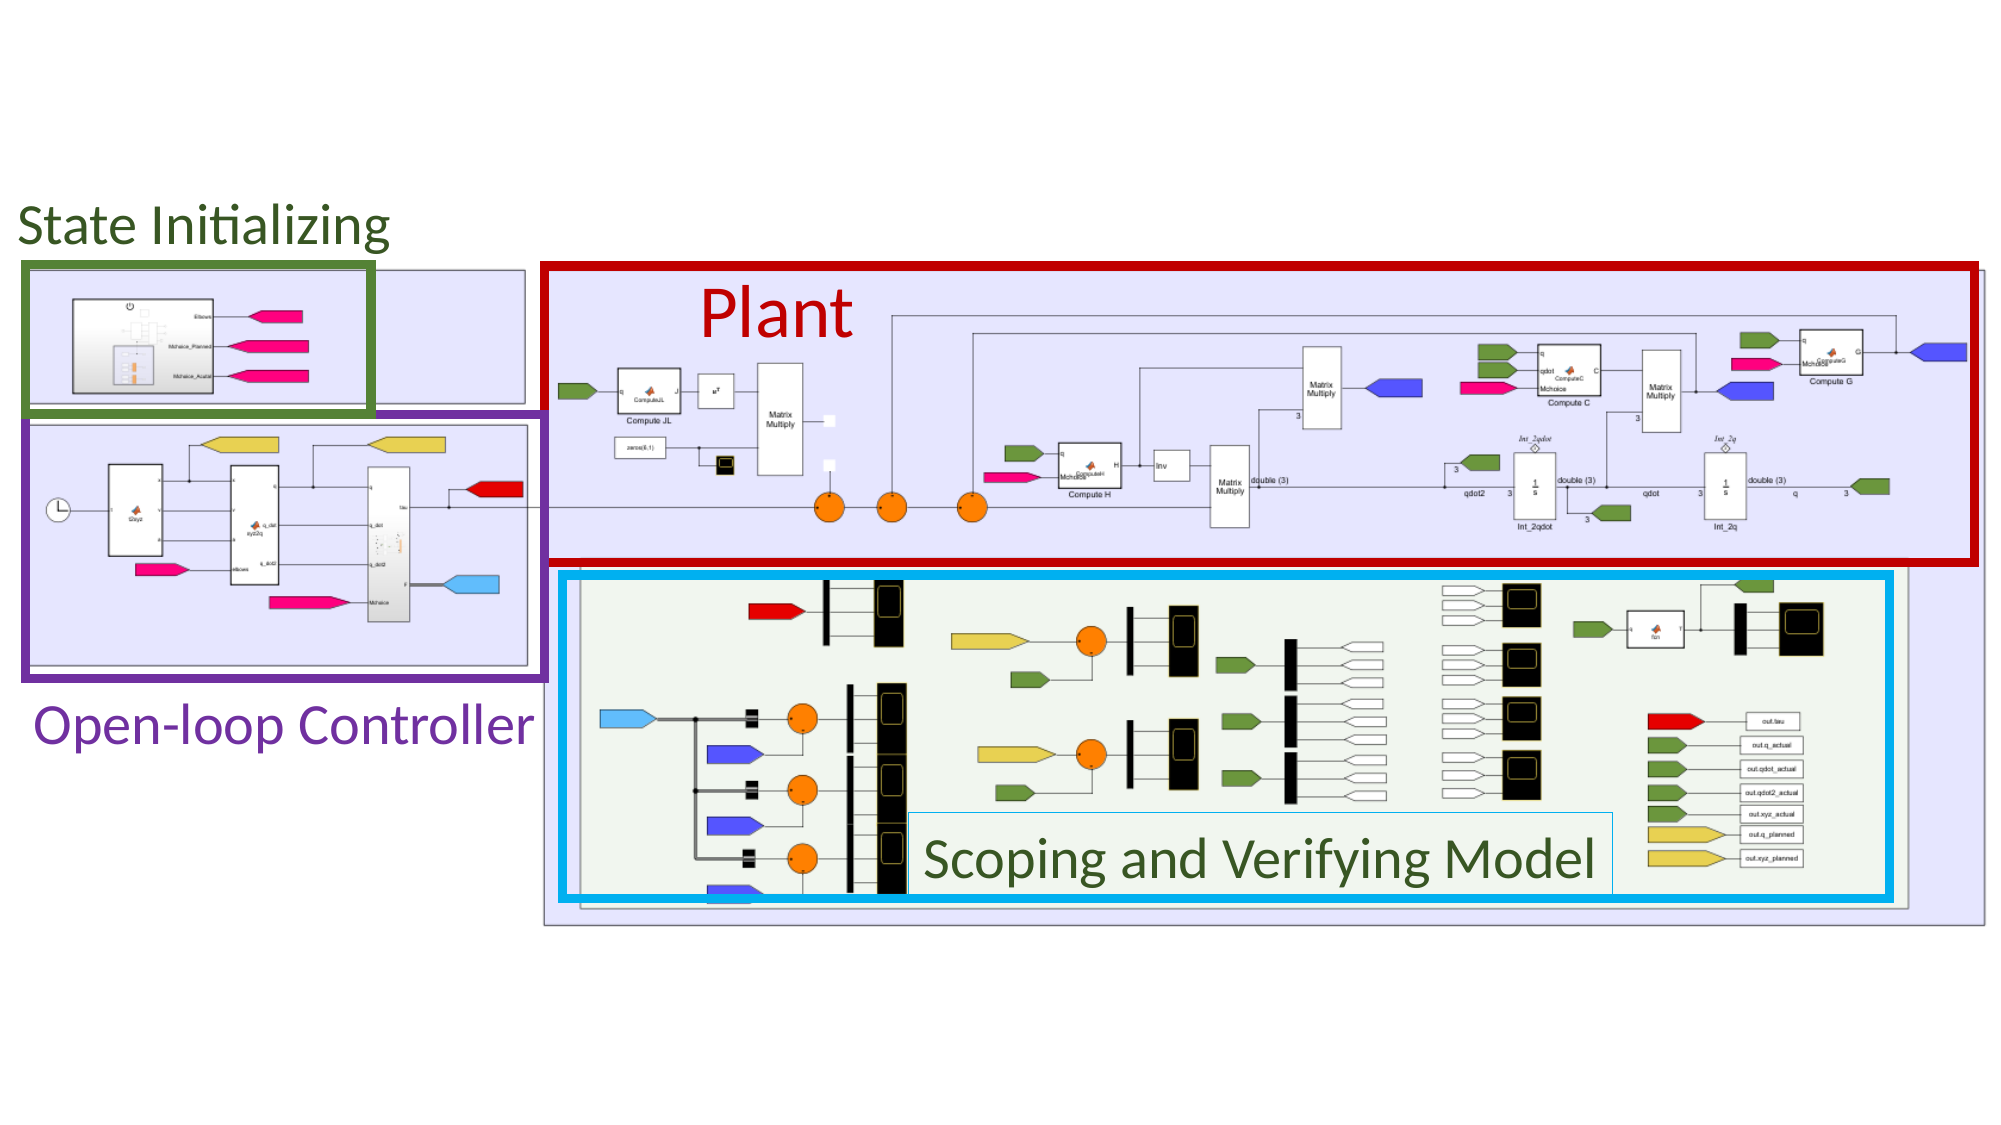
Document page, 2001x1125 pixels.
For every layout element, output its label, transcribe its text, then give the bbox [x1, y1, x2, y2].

text_box State Initializing [2, 178, 406, 264]
picture [9, 258, 2000, 937]
